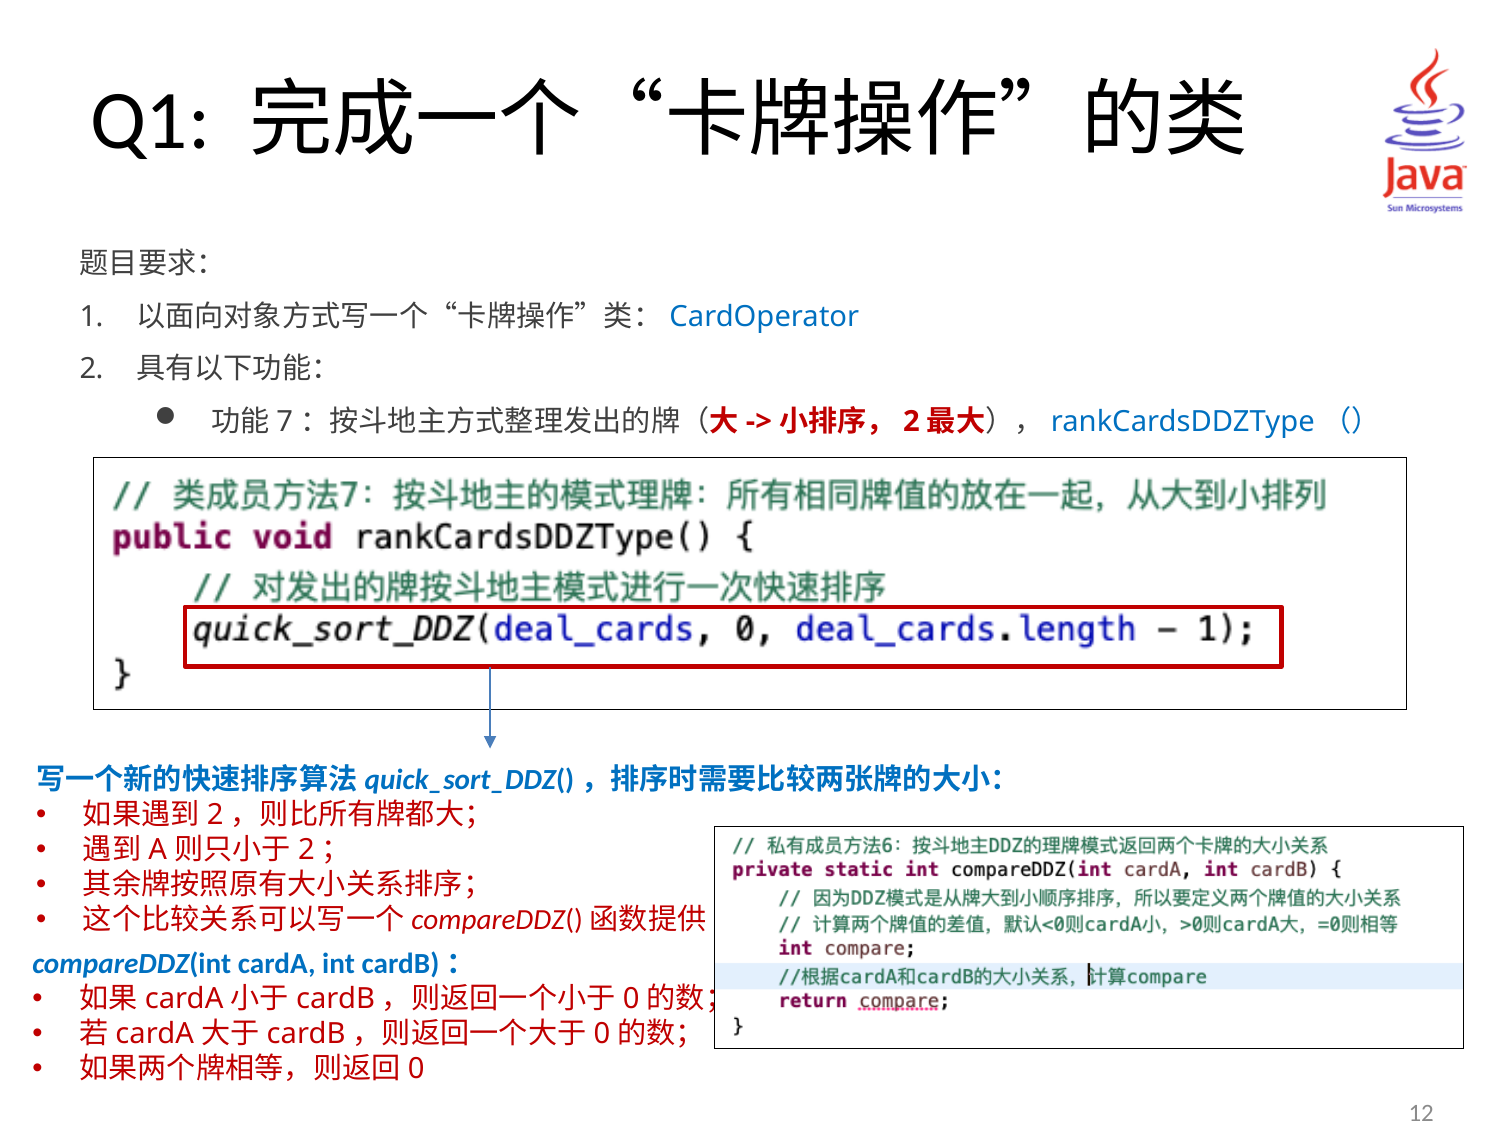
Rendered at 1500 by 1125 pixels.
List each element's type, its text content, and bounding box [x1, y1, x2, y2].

picture [714, 825, 1464, 1050]
slide_number 12 [1118, 1089, 1449, 1125]
text_box 写一个新的快速排序算法quick_sort_DDZ()，排序时需要比较两张牌的大小： 如果遇到2，则比所有牌都大； 遇到A则只小于2； 其余牌按照原有大小关系排序； 这个比较关系可以写一个compareDDZ()函数提供 [21, 753, 1372, 937]
text_box compareDDZ(int cardA, int cardB)： 如果cardA小于cardB，则返回一个小于0的数； 若cardA大于cardB，则返回一个大于0的数； 如果两个牌相等，则返回0 [17, 937, 1340, 1093]
title Q1: 完成一个“卡牌操作”的类 [75, 45, 1425, 185]
picture [93, 456, 1407, 710]
text_box 题目要求： 以面向对象方式写一个“卡牌操作”类：CardOperator 具有以下功能： 功能7：按斗地主方式整理发出的牌（大->小排序，2最大），rankCardsDDZType（） [64, 219, 1500, 550]
picture [1376, 44, 1474, 219]
